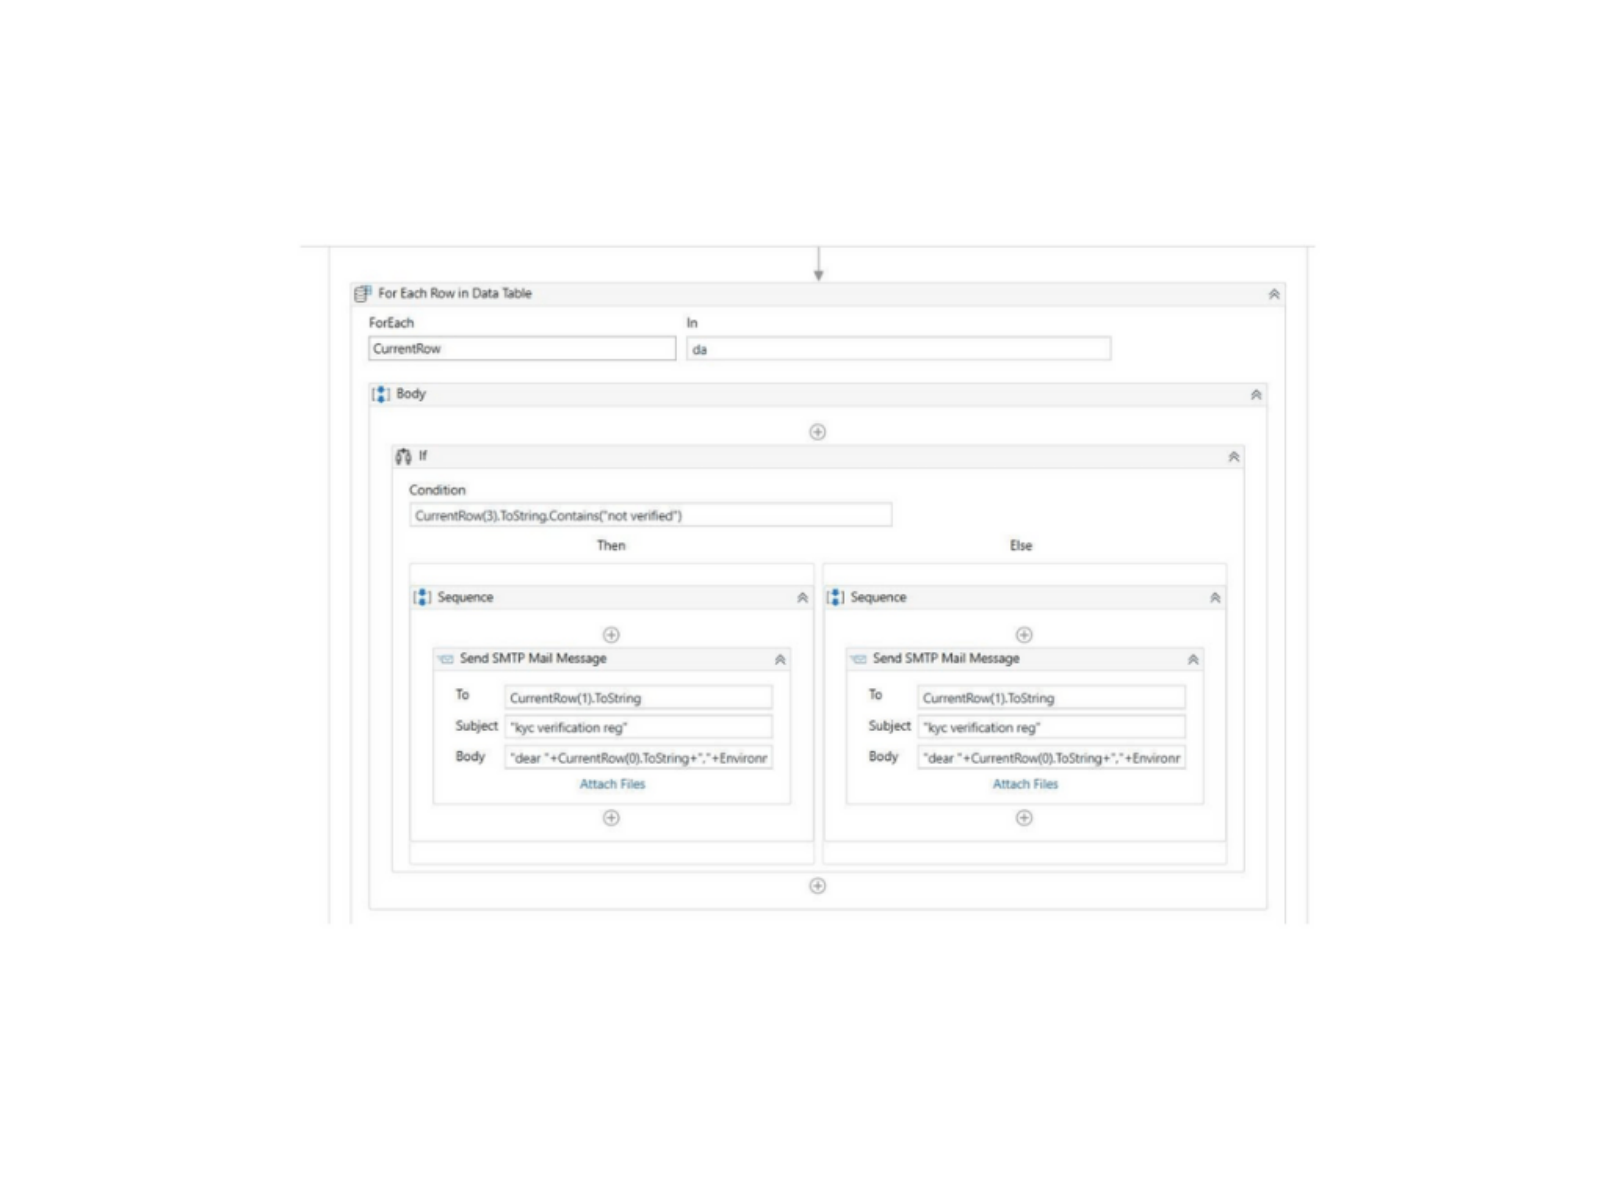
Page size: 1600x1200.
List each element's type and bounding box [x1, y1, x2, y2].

text_box [276, 226, 1324, 974]
